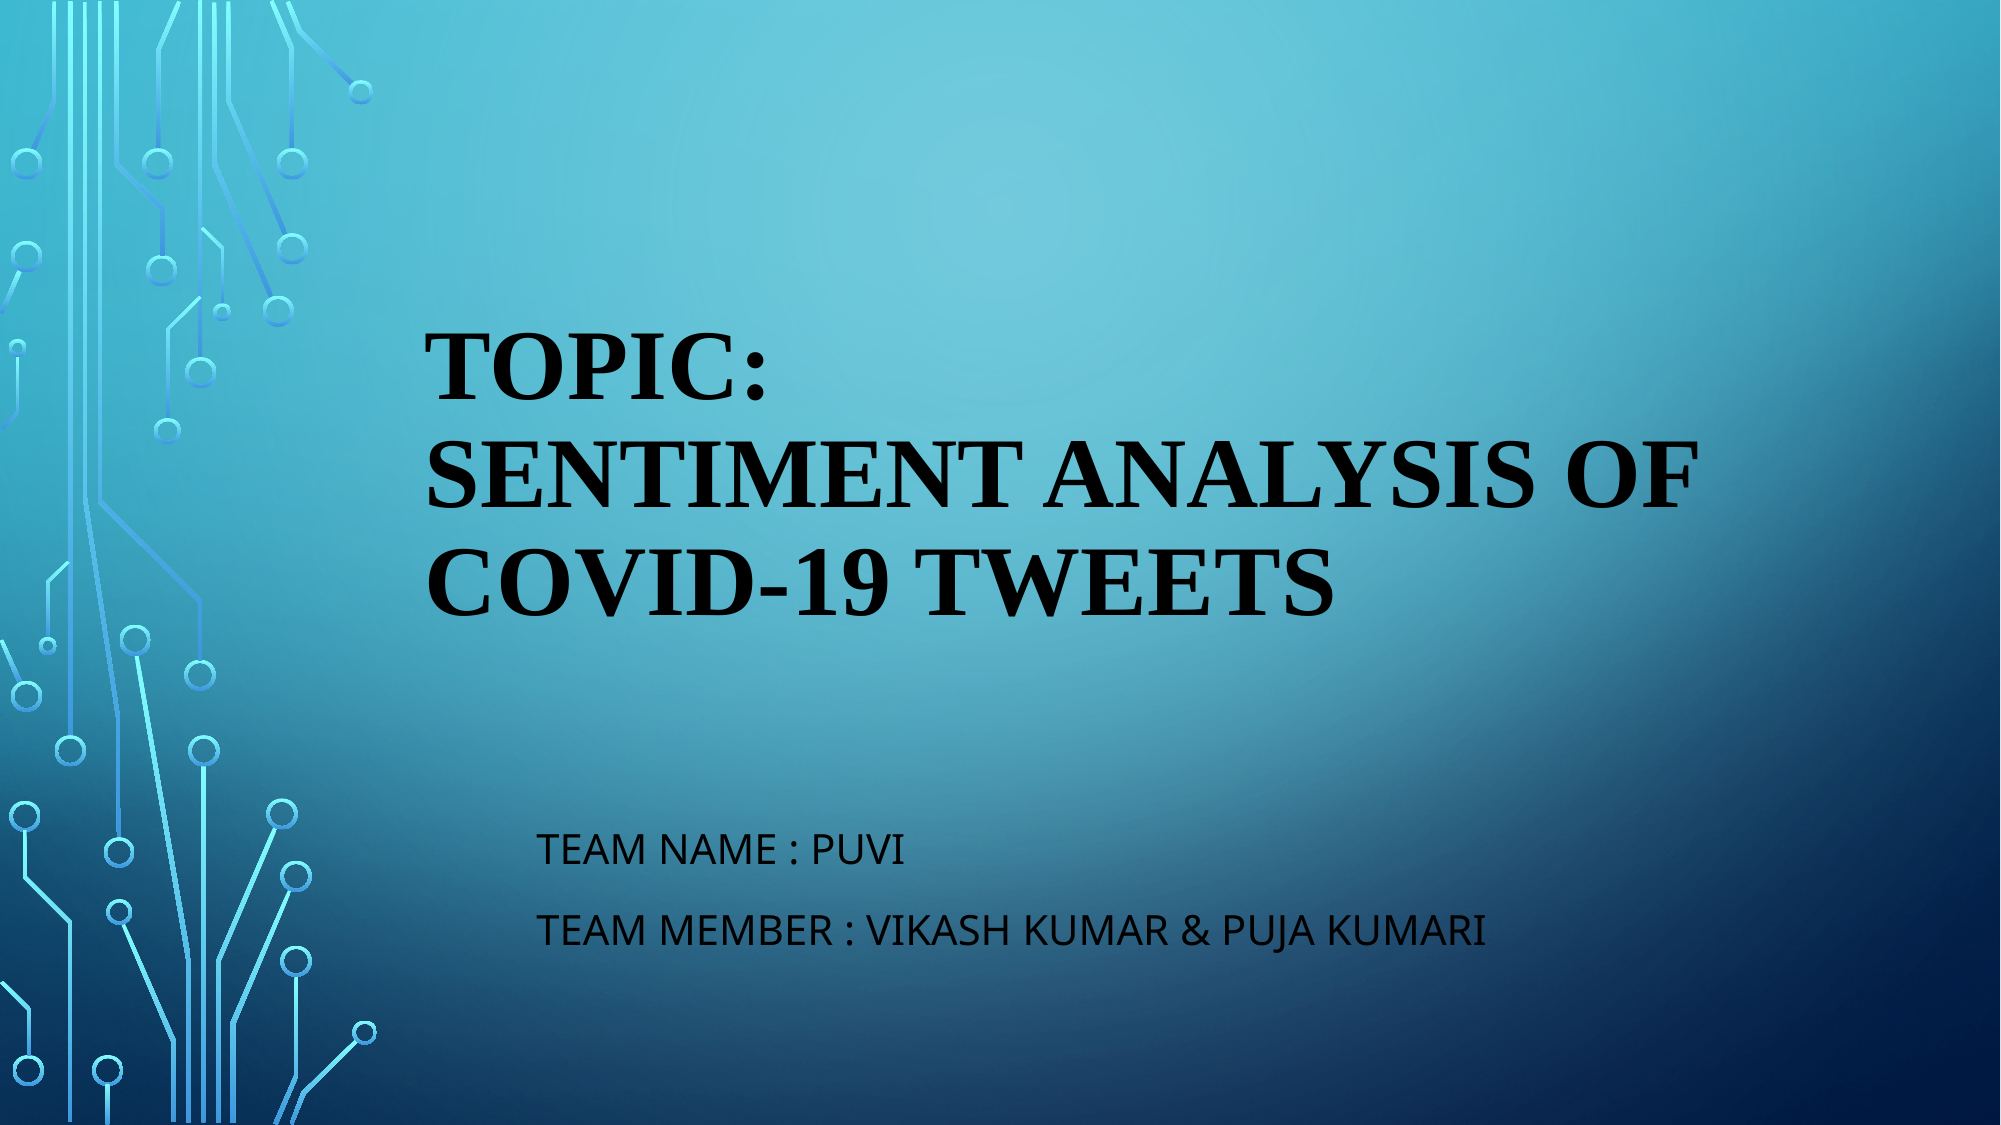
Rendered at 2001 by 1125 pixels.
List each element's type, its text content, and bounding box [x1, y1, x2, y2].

subtitle Team name : PUVI Team Member : Vikash kumar & puja kumari [521, 805, 1921, 1078]
title TOPIC: SENTIMENT ANALYSIS OF COVID-19 TWEETS [409, 253, 1921, 645]
